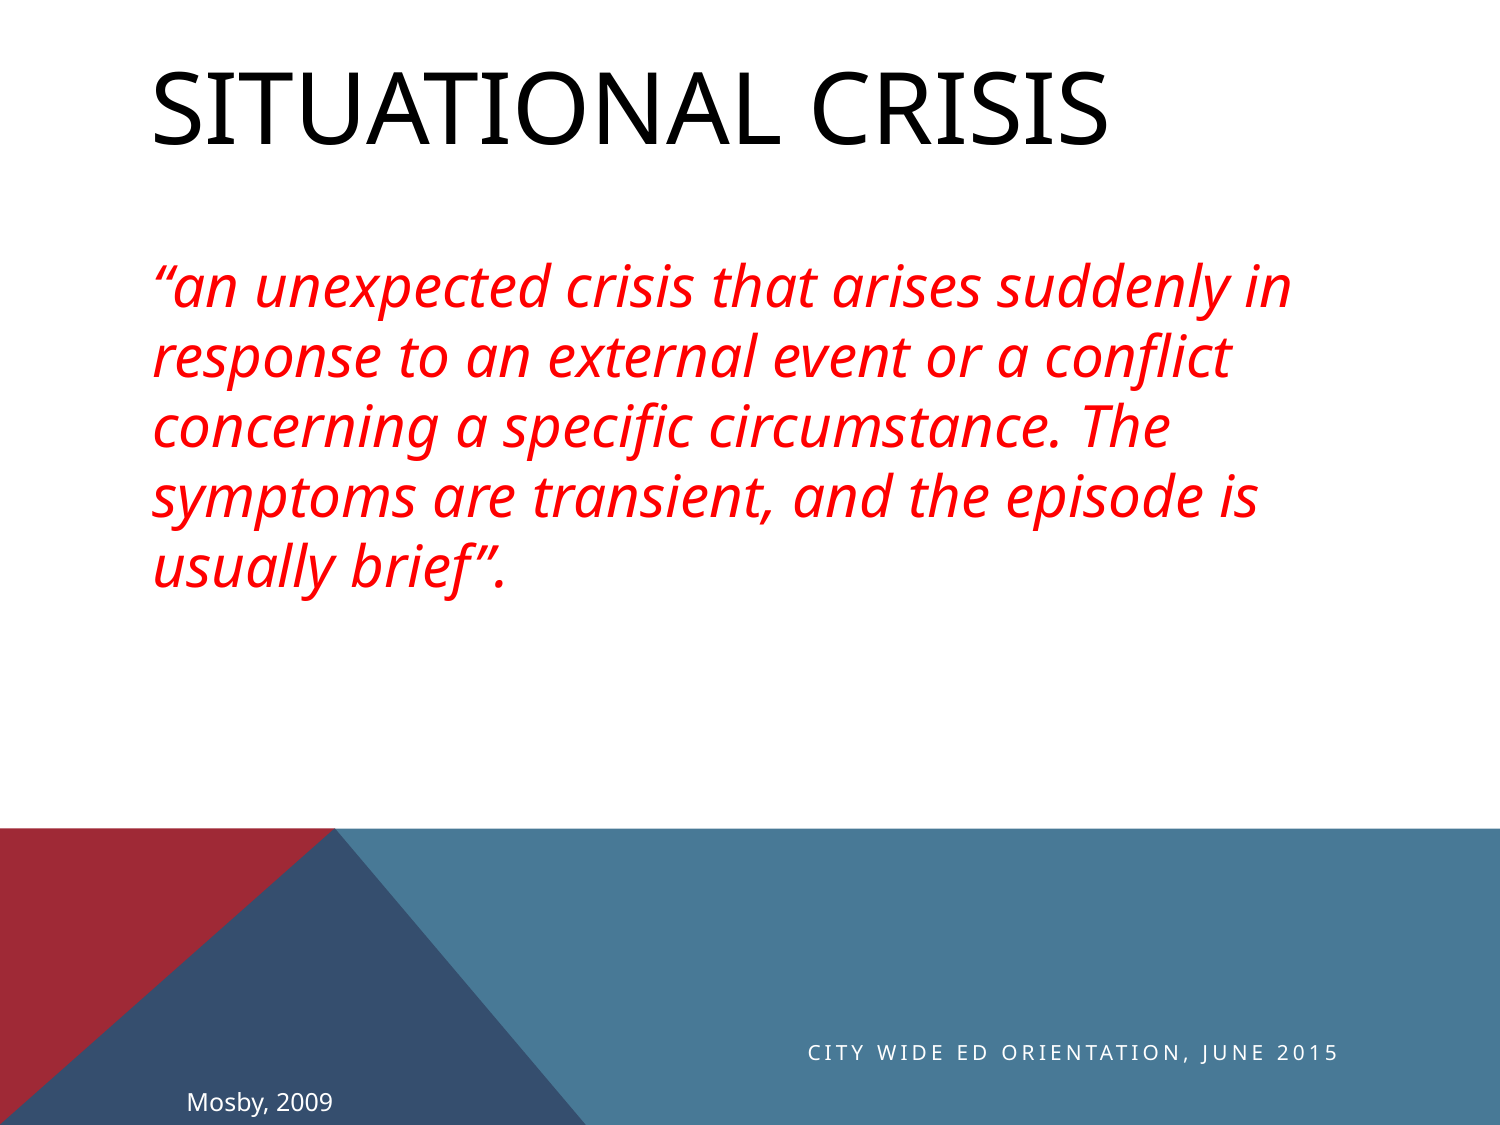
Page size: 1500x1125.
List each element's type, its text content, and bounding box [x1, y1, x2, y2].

title Situational crisis [135, 60, 1369, 150]
text_box “an unexpected crisis that arises suddenly in response to an external event or a conflict concerning a specific circumstance. The symptoms are transient, and the episode is usually brief”. [137, 242, 1450, 607]
footer City Wide ED Orientation, June 2015 [577, 1031, 1352, 1076]
text_box Mosby, 2009 [171, 1079, 349, 1125]
